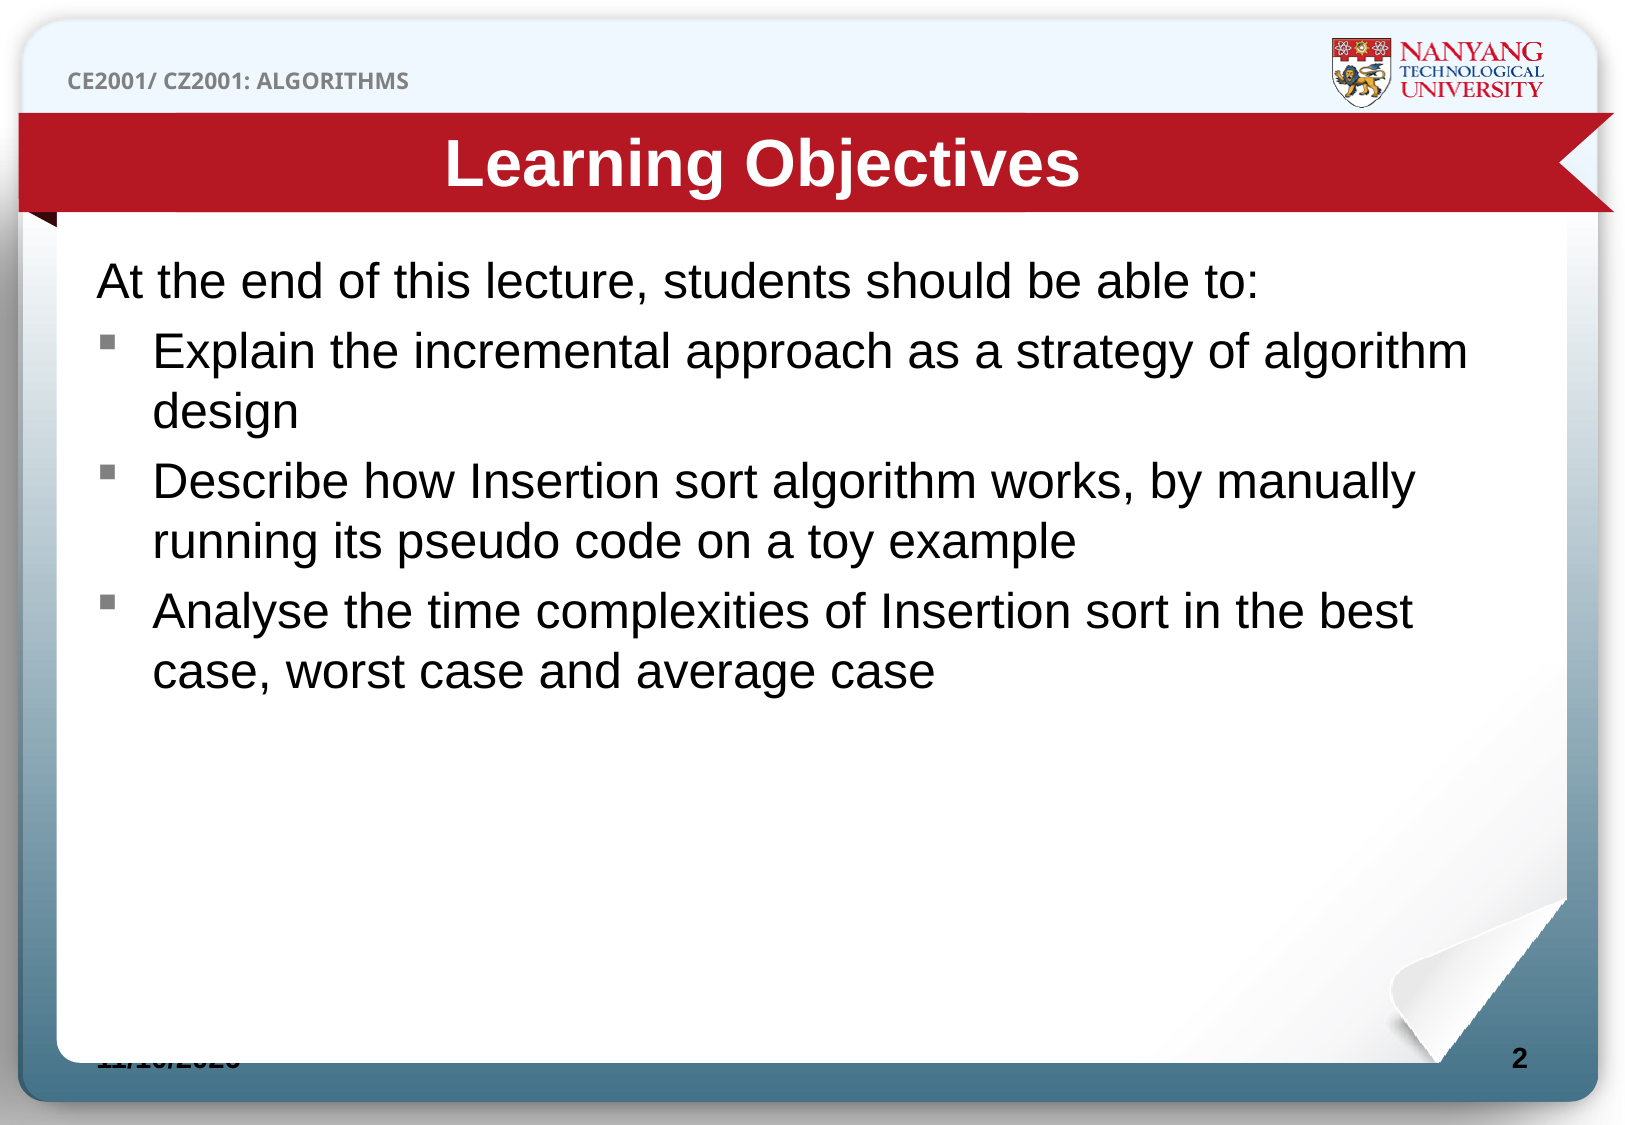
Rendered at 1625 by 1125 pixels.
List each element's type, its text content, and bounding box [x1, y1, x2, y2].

list Learning Objectives [60, 119, 1467, 201]
picture [0, 0, 1625, 1125]
list At the end of this lecture, students should be able to: Explain the incremental approach as a strategy of algorithm design Describe how Insertion sort algorithm works, by manually running its pseudo code on a toy example Analyse the time complexities of Insertion sort in the best case, worst case and average case [81, 241, 1544, 896]
